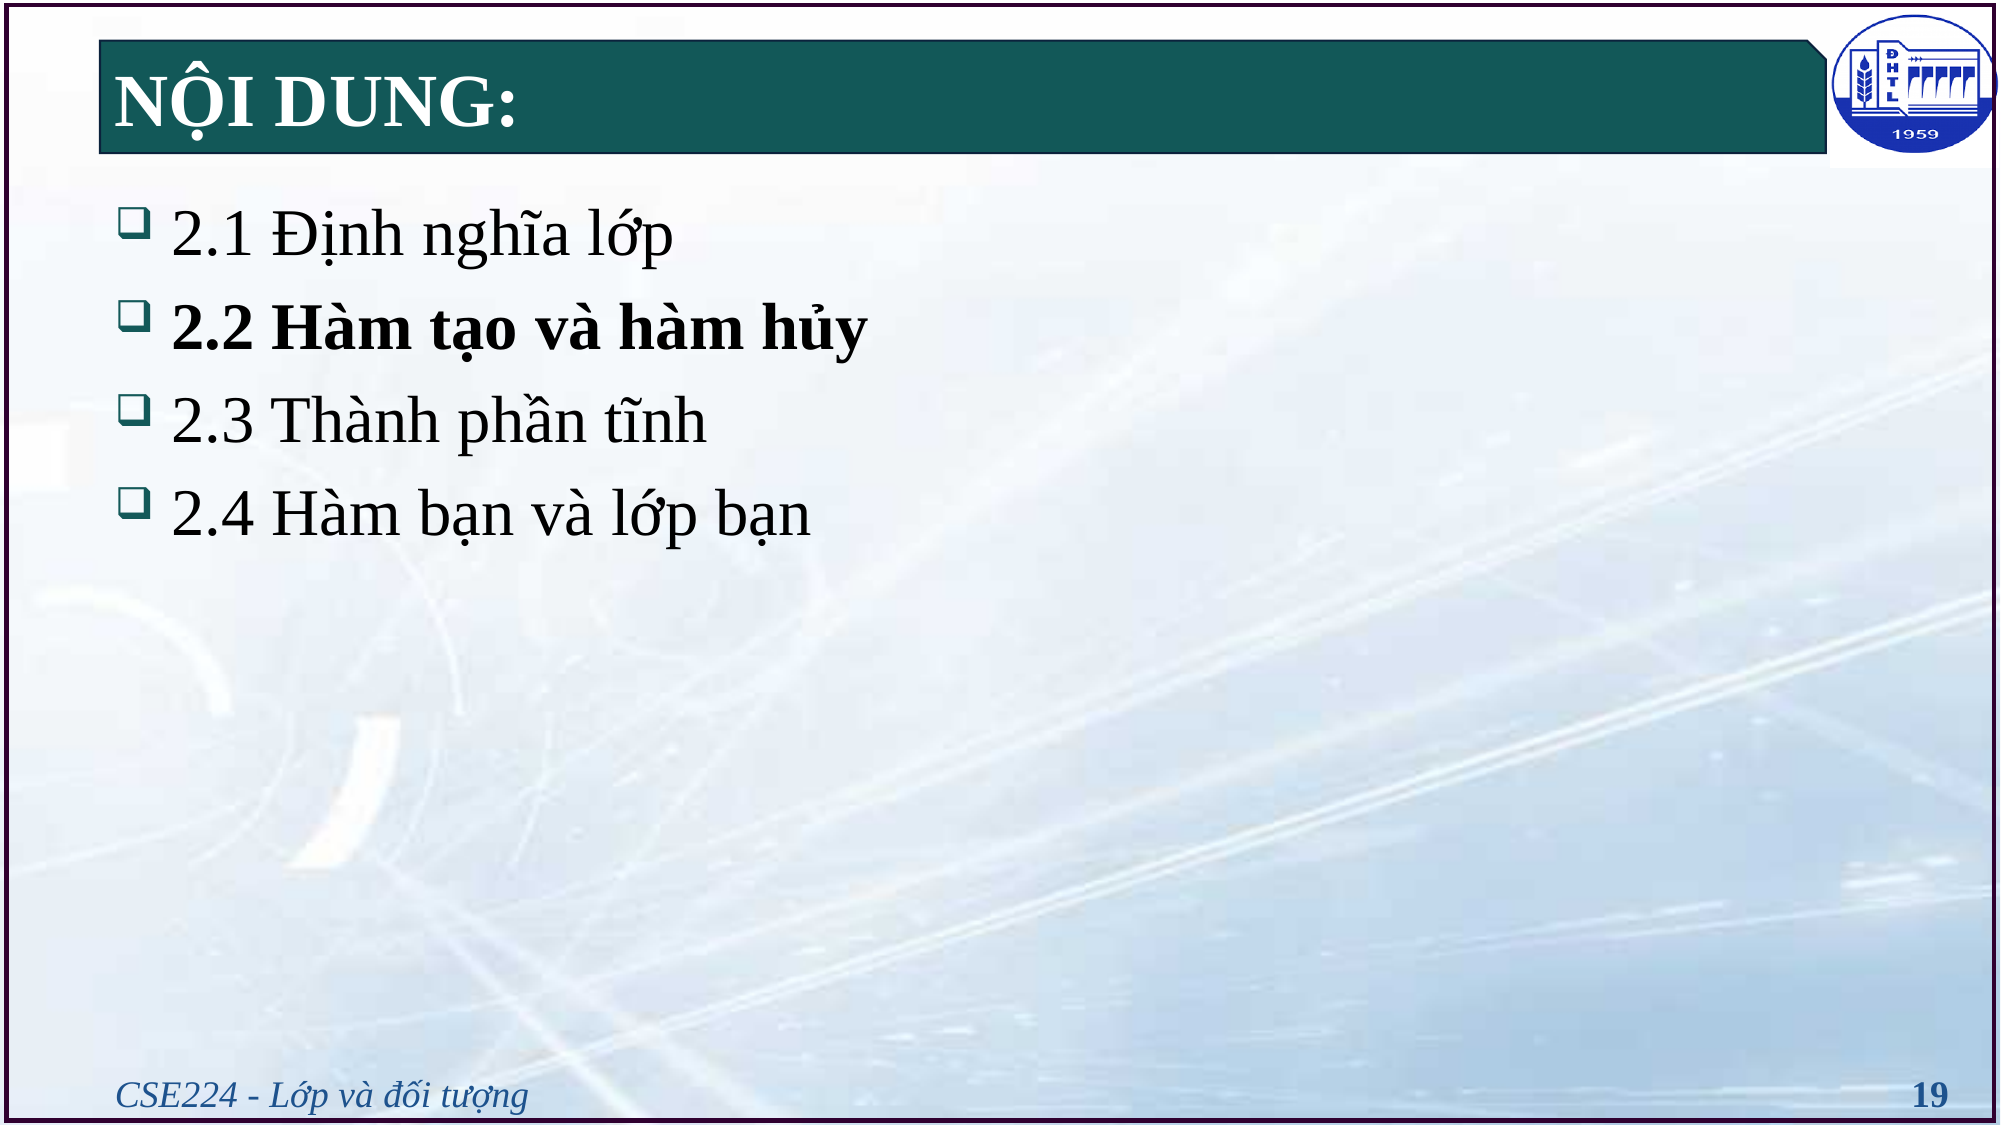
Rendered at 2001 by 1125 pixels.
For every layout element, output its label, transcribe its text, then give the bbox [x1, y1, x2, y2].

title NỘI DUNG: [99, 50, 1817, 144]
list 2.1 Định nghĩa lớp 2.2 Hàm tạo và hàm hủy 2.3 Thành phần tĩnh 2.4 Hàm bạn và lớp bạn [99, 181, 1964, 1025]
picture [0, 0, 2001, 1125]
footer CSE224 - Lớp và đối tượng [99, 1062, 734, 1116]
slide_number 19 [1497, 1062, 1964, 1116]
